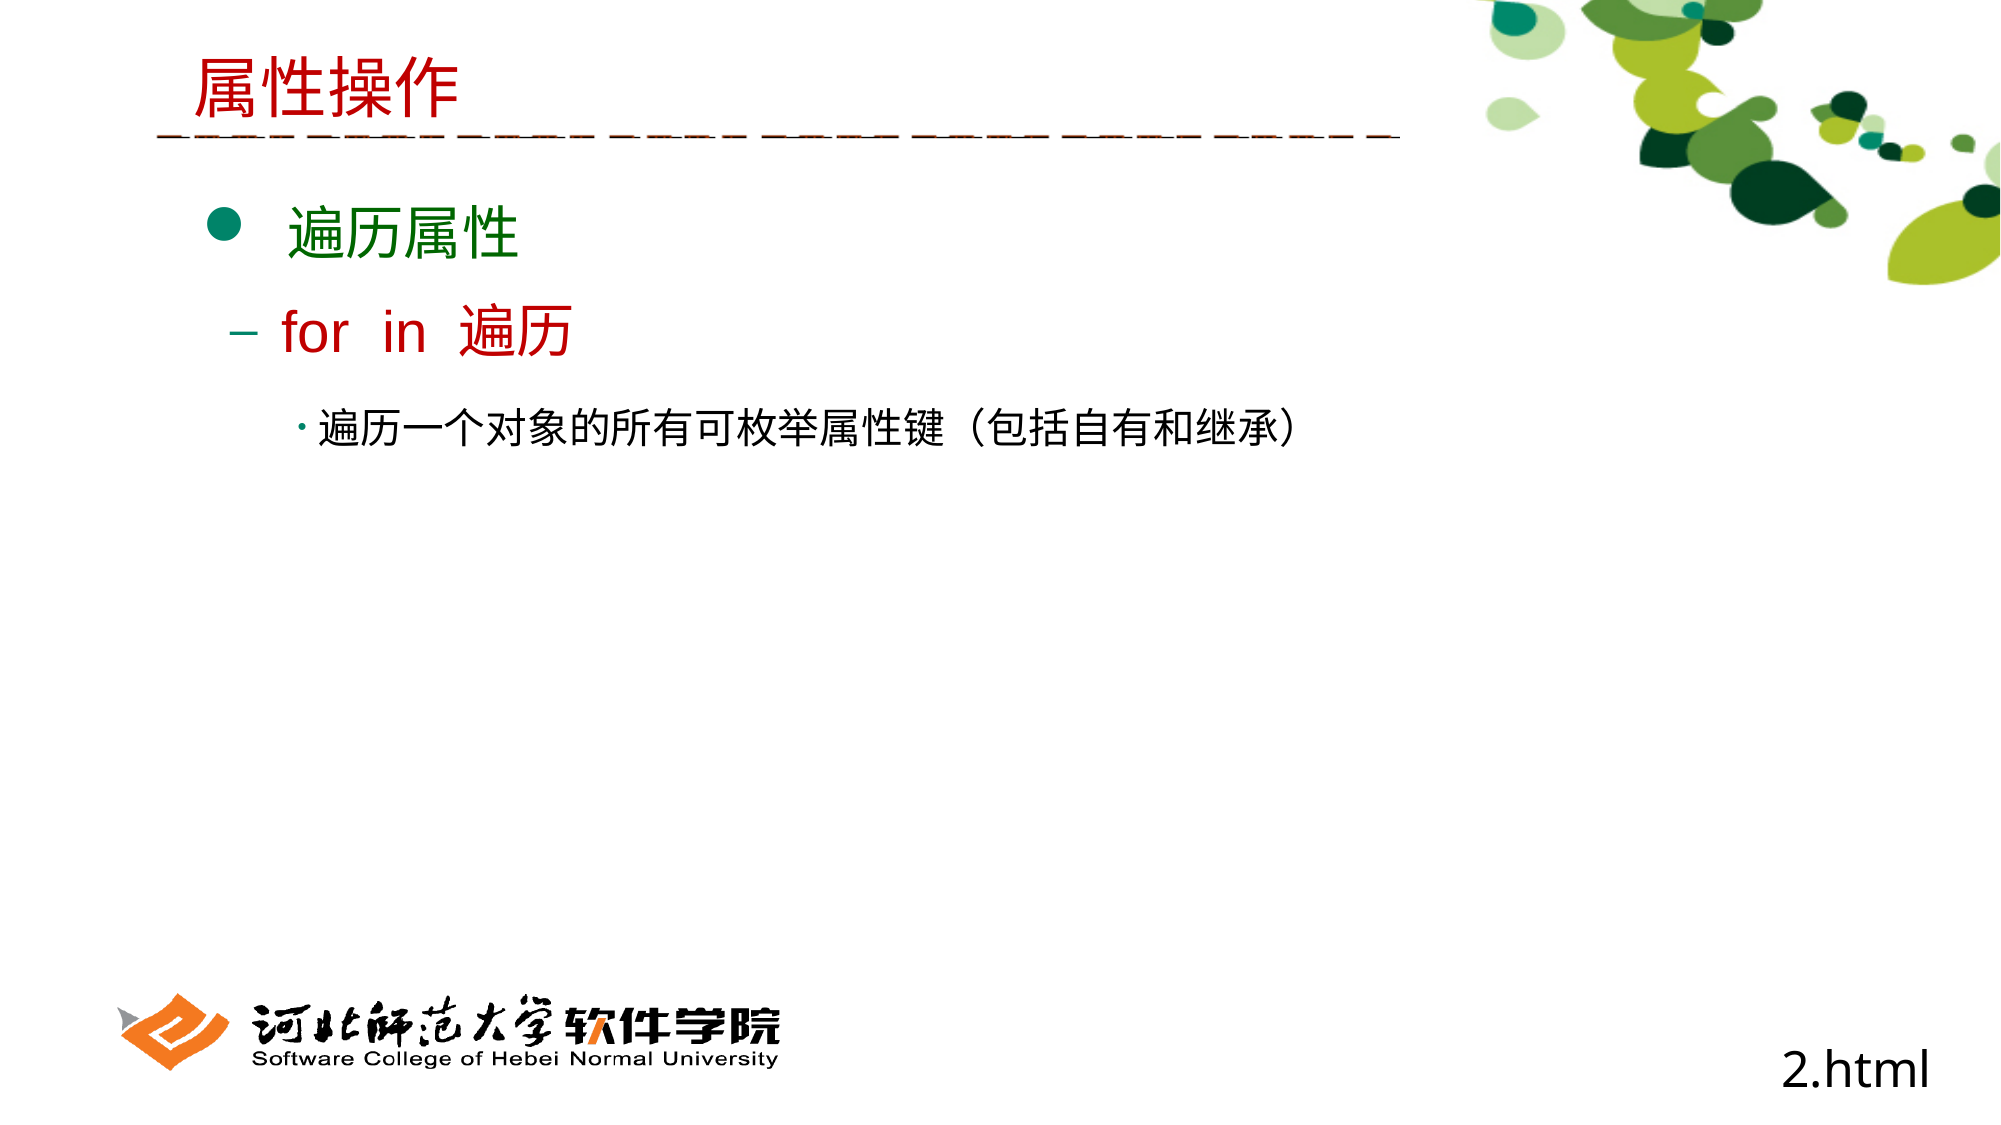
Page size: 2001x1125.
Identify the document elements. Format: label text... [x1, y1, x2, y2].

text_box 2.html [1766, 1030, 1947, 1106]
list 遍历属性 for in 遍历 遍历一个对象的所有可枚举属性键（包括自有和继承） [187, 175, 1928, 983]
list 属性操作 [178, 38, 1523, 120]
picture [0, 0, 2001, 1125]
